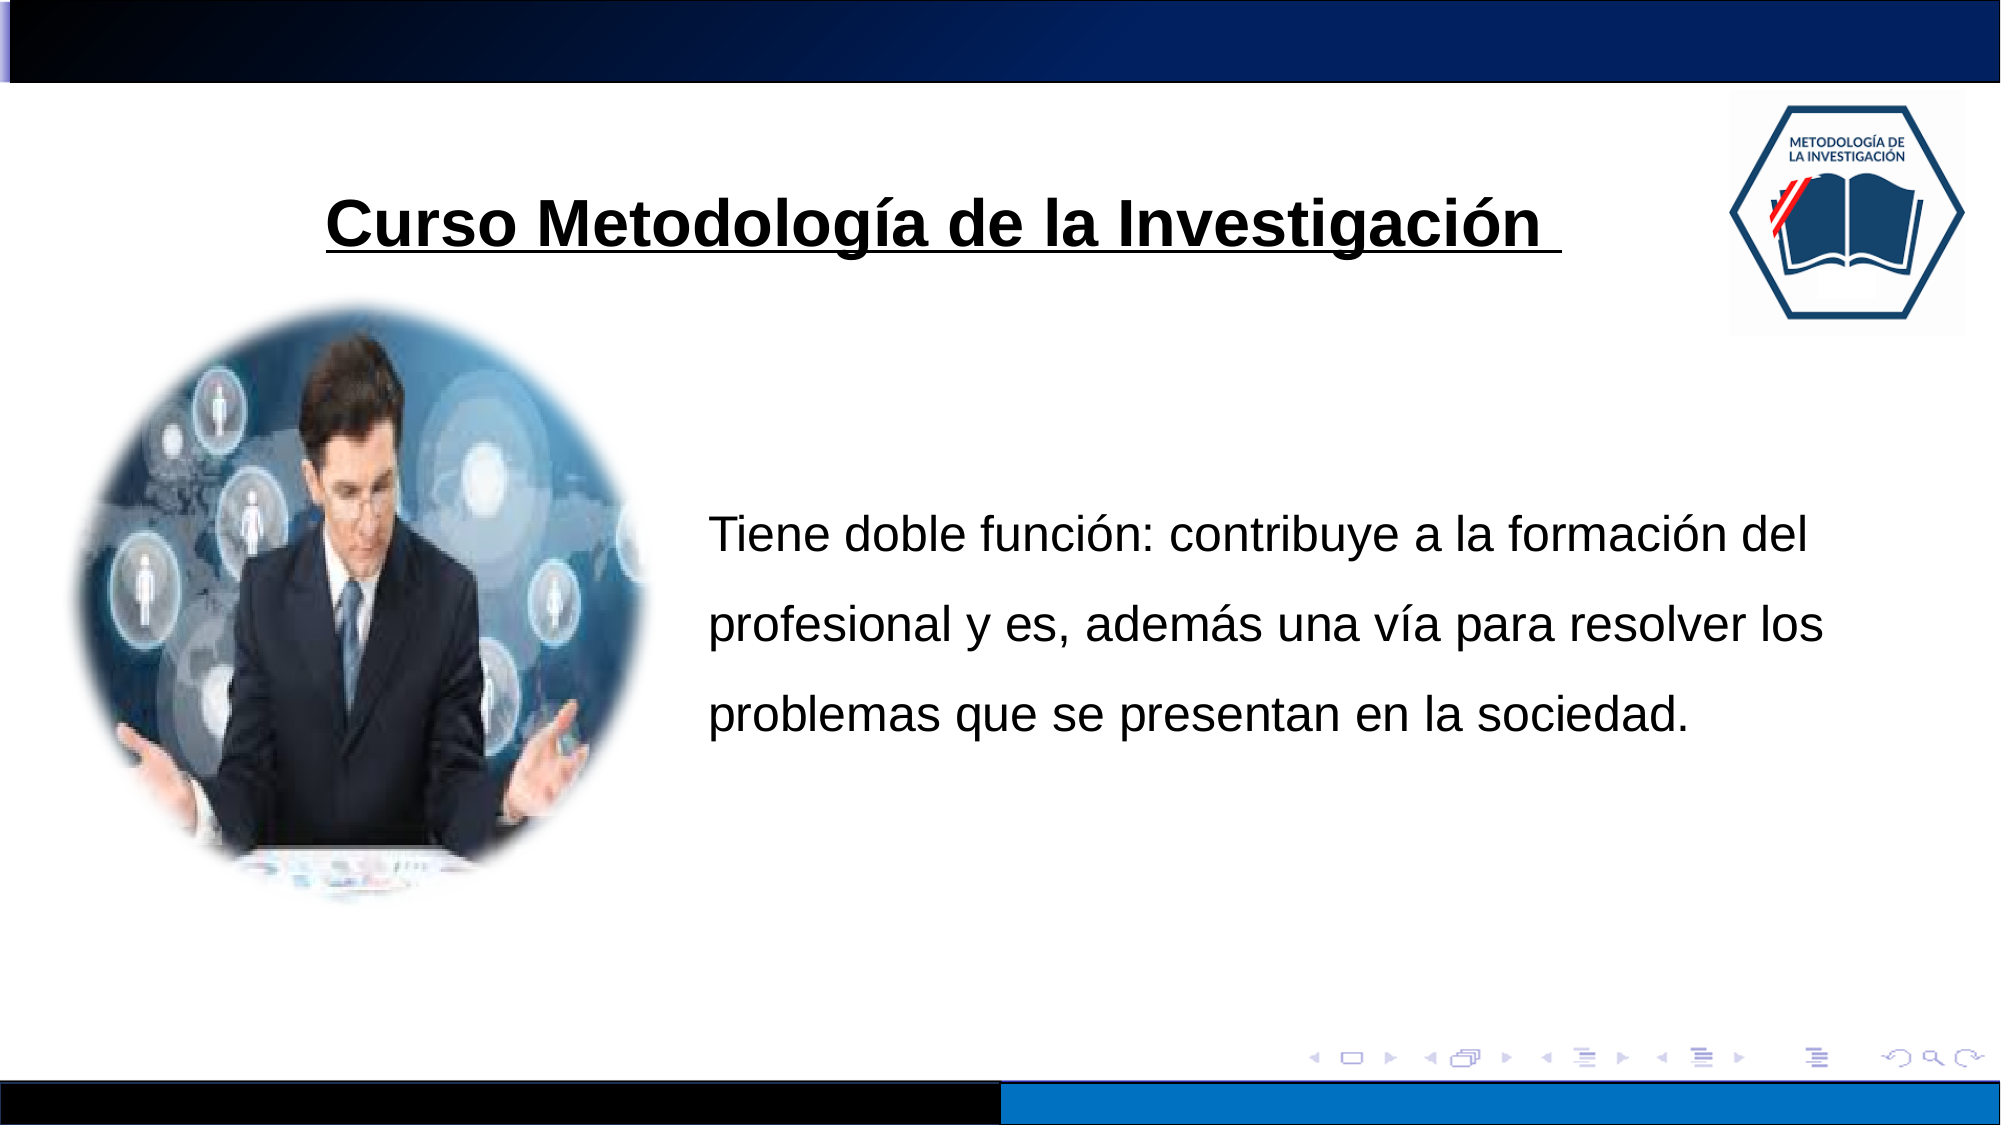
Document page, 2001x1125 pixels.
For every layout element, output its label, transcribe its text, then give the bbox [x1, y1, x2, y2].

text_box Tiene doble función: contribuye a la formación del profesional y es, además una vía para resolver los problemas que se presentan en la sociedad. [693, 463, 1900, 749]
picture [0, 0, 2000, 1082]
text_box Curso Metodología de la Investigación [310, 115, 1661, 334]
